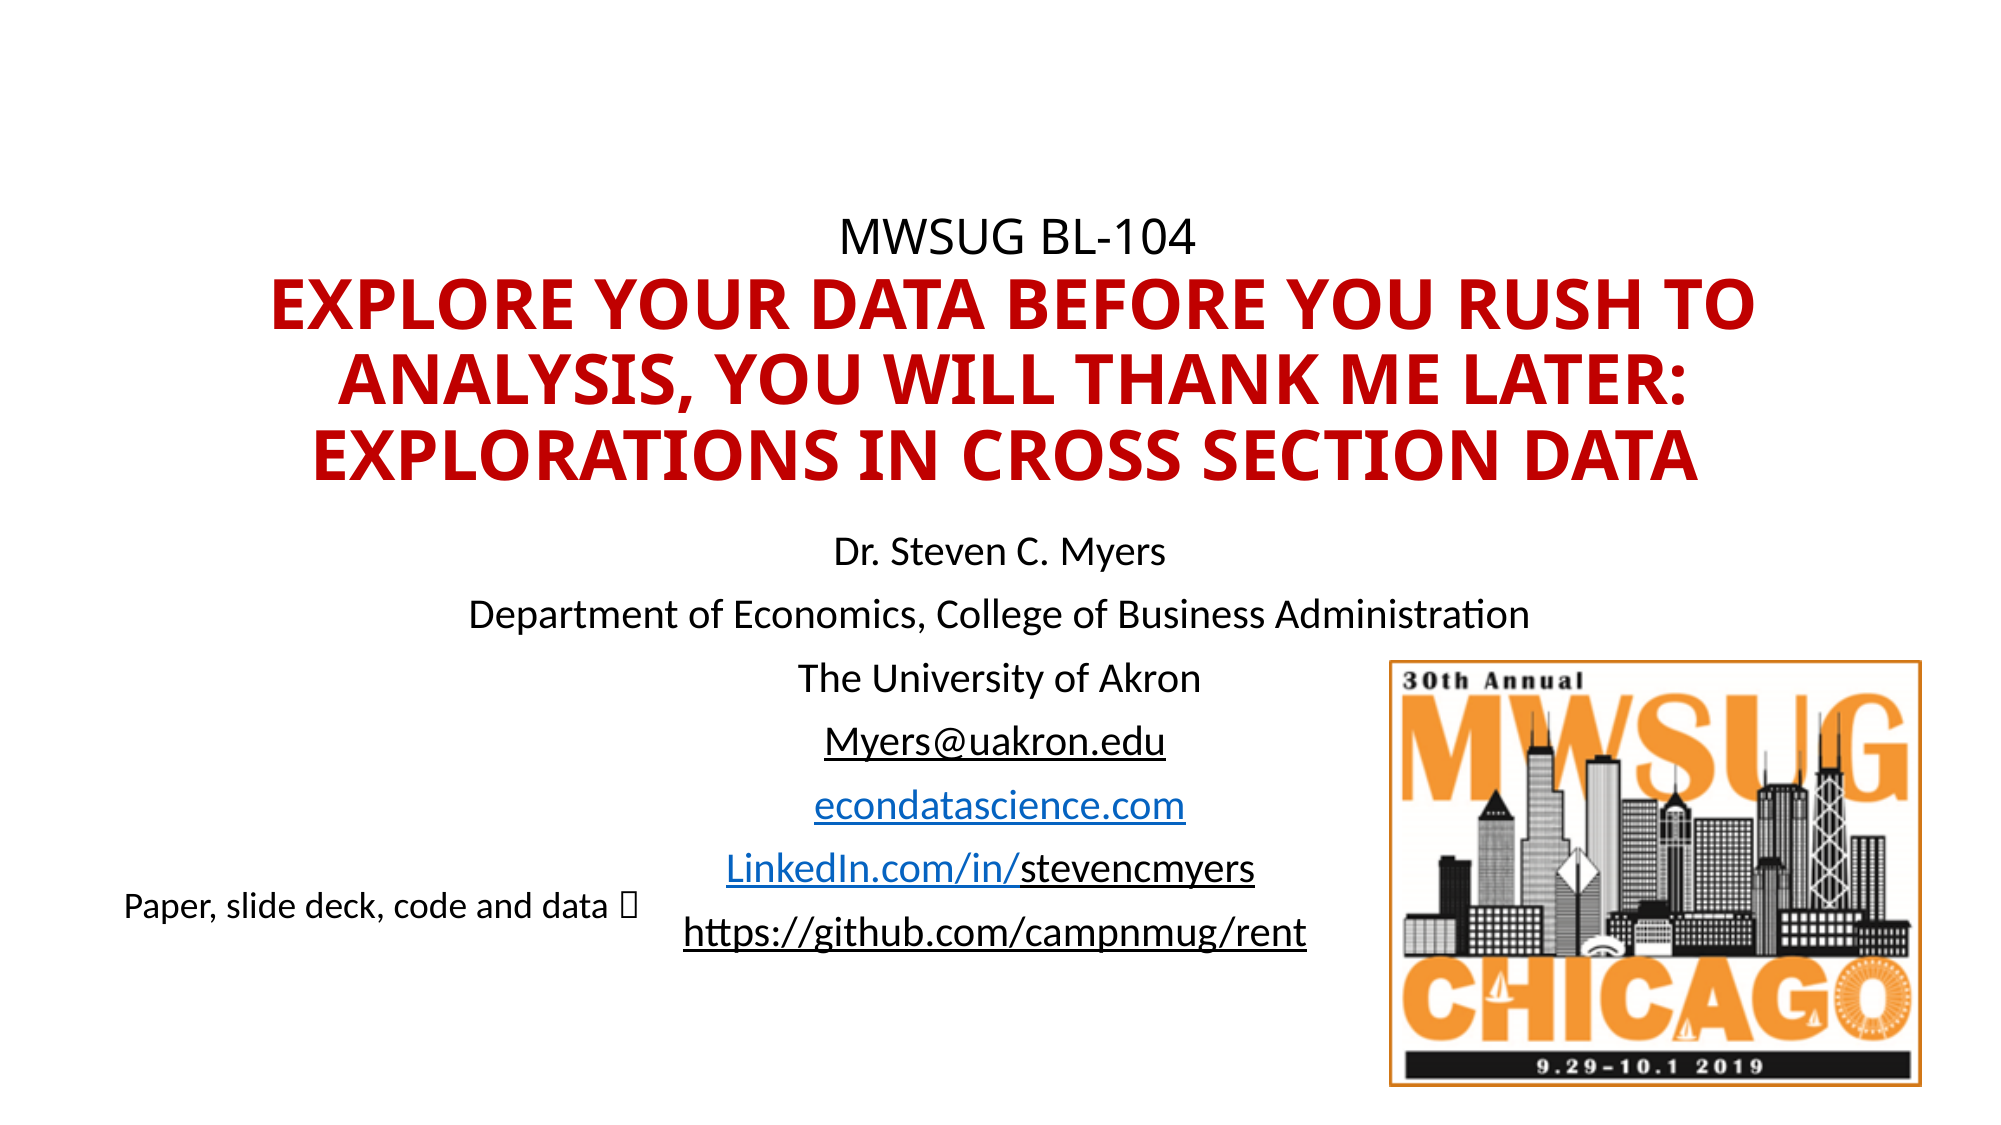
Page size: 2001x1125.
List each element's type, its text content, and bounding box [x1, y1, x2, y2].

subtitle Dr. Steven C. Myers Department of Economics, College of Business Administration The University of Akron Myers@uakron.edu econdatascience.com LinkedIn.com/in/stevencmyers https://github.com/campnmug/rent [249, 521, 1750, 1029]
text_box Paper, slide deck, code and data  [108, 874, 656, 934]
title MWSUG BL-104 EXPLORE YOUR DATA BEFORE YOU RUSH TO ANALYSIS, YOU WILL THANK ME LATER: EXPLORATIONS IN CROSS SECTION DATA [116, 111, 1913, 503]
picture [1389, 660, 1922, 1087]
